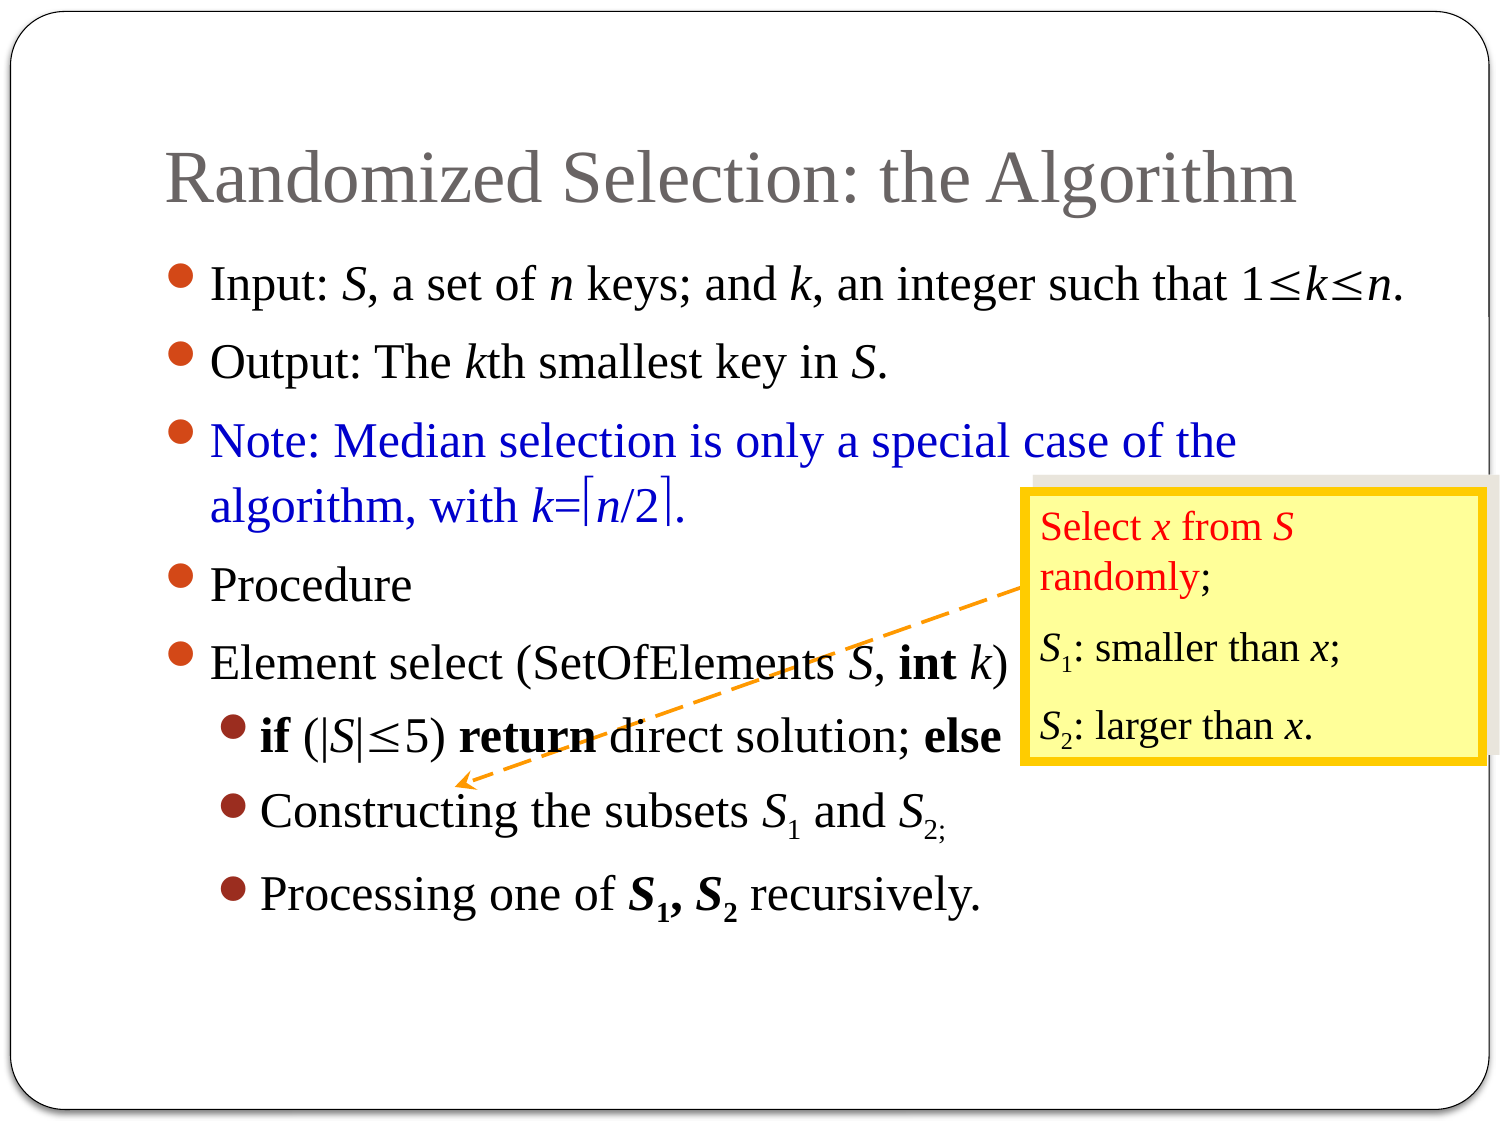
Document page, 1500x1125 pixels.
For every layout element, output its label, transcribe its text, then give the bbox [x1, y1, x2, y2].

list Input: S, a set of n keys; and k, an integer such that 1kn. Output: The kth smallest key in S. Note: Median selection is only a special case of the algorithm, with k=n/2. Procedure Element select (SetOfElements S, int k) if (|S|5) return direct solution; else Constructing the subsets S1 and S2; Processing one of S1, S2 recursively. [150, 237, 1425, 988]
title Randomized Selection: the Algorithm [150, 45, 1425, 233]
text_box Select x from S randomly; S1: smaller than x; S2: larger than x. [1025, 491, 1483, 762]
